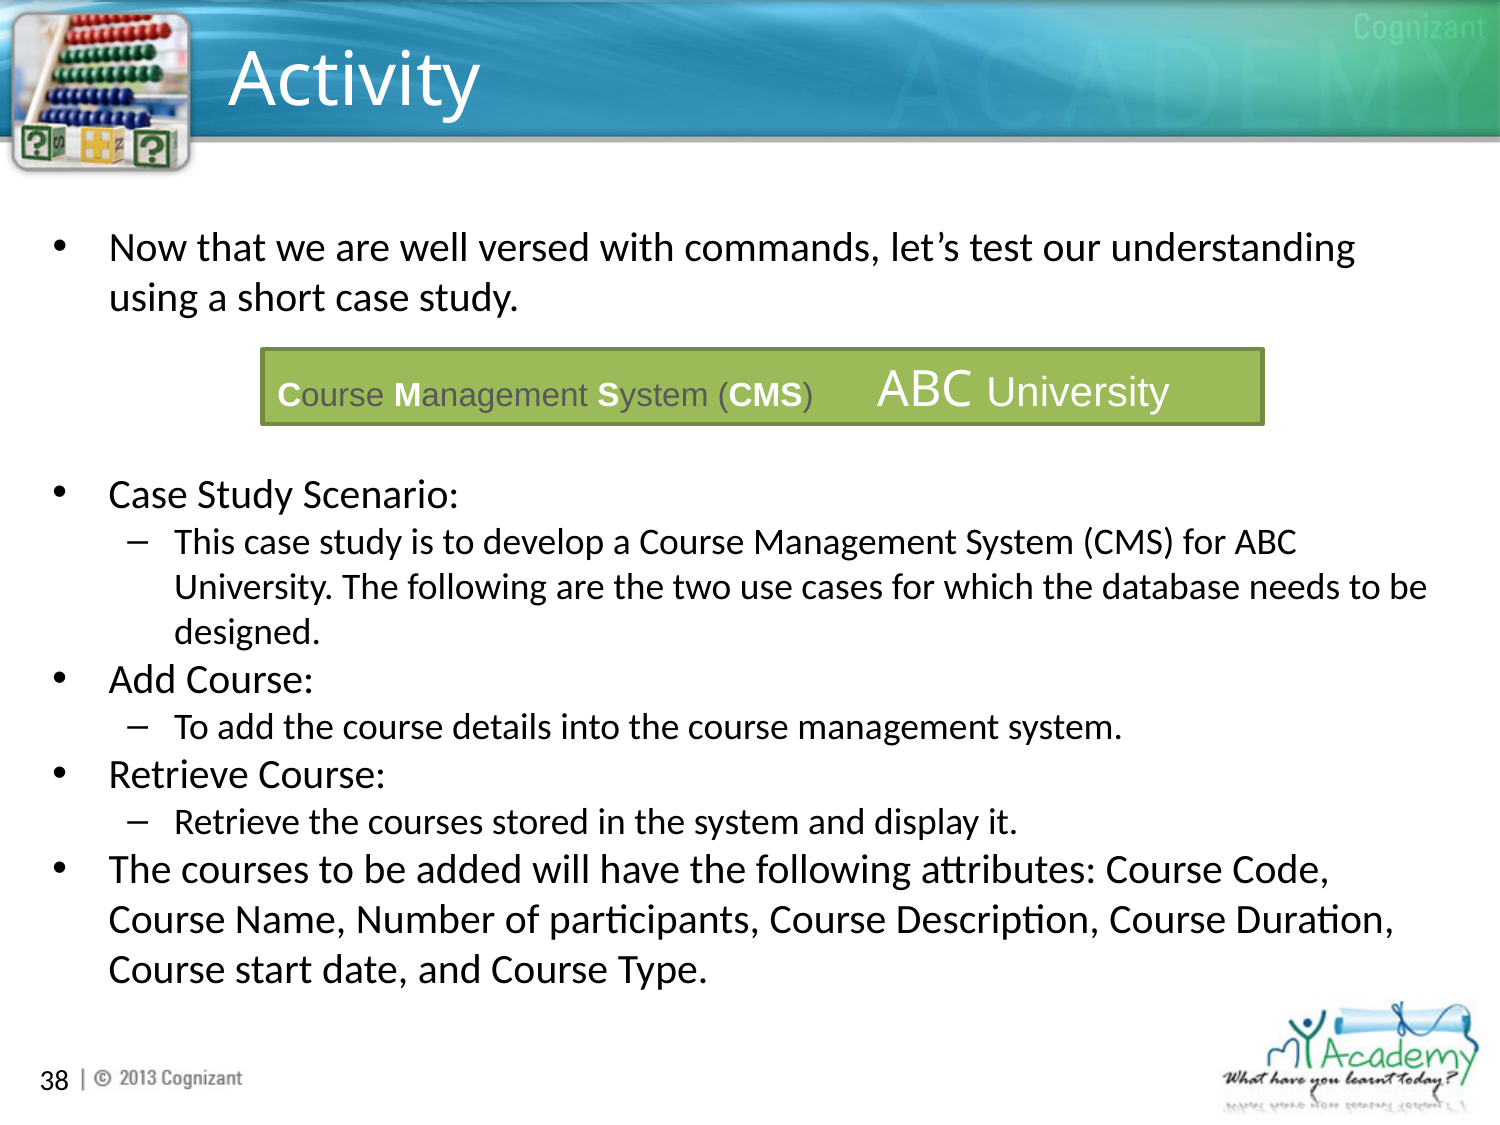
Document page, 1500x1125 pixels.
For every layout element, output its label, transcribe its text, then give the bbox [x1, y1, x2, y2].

list Now that we are well versed with commands, let’s test our understanding using a short case study. [37, 212, 1463, 313]
title Activity [213, 12, 1471, 139]
text_box Course Management System (CMS) ABC University [260, 347, 1265, 426]
picture [0, 0, 1500, 1125]
text_box 38 [24, 1054, 100, 1100]
text_box Case Study Scenario: This case study is to develop a Course Management System (CMS) for ABC University. The following are the two use cases for which the database needs to be designed. Add Course: To add the course details into the course management system. Retrieve Course: Retrieve the courses stored in the system and display it. The courses to be added will have the following attributes: Course Code, Course Name, Number of participants, Course Description, Course Duration, Course start date, and Course Type. [37, 459, 1463, 1045]
